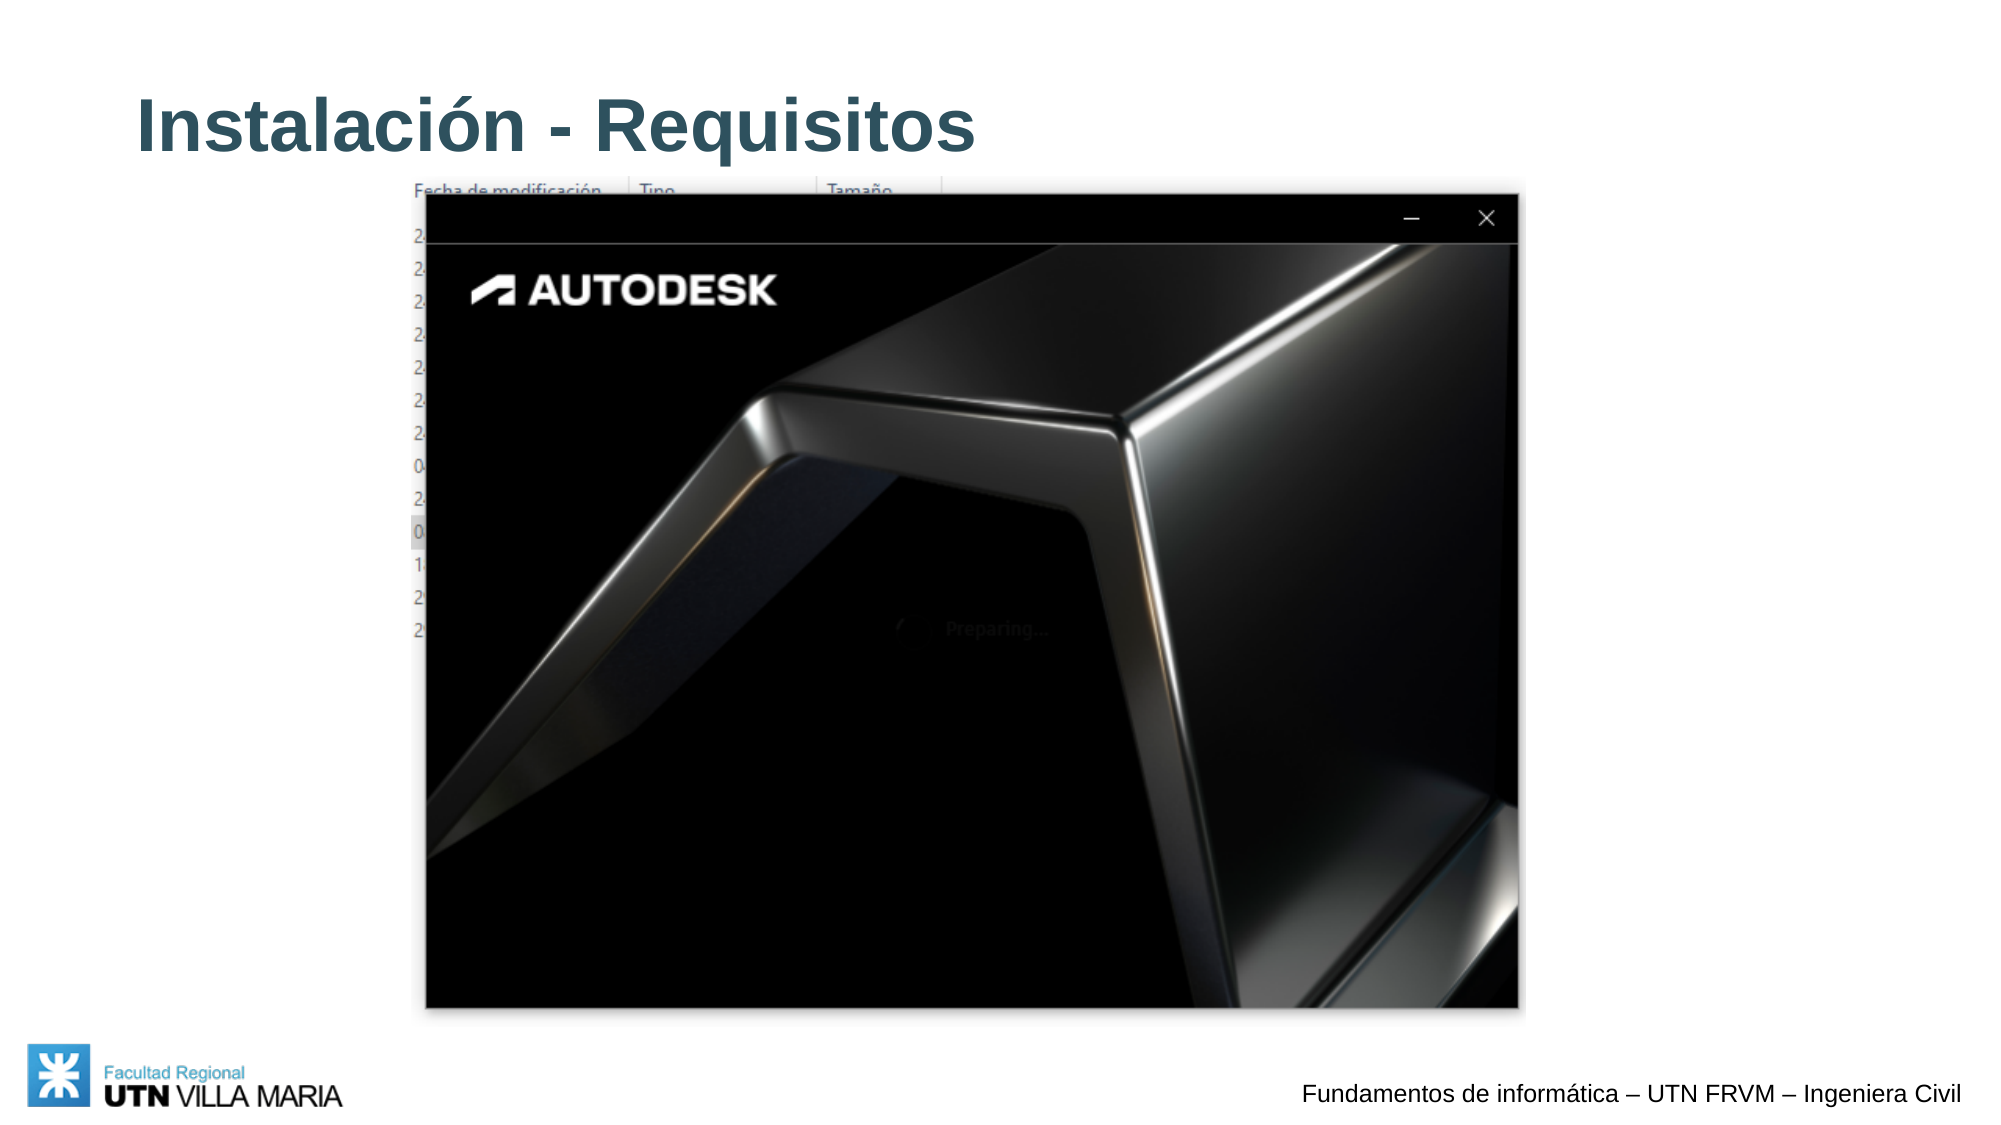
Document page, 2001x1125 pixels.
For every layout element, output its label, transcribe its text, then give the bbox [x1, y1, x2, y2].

text_box Fundamentos de informática – UTN FRVM – Ingeniera Civil [1286, 1069, 2000, 1125]
picture [25, 1038, 348, 1116]
picture [411, 176, 1526, 1028]
title Instalación - Requisitos [136, 86, 1867, 166]
